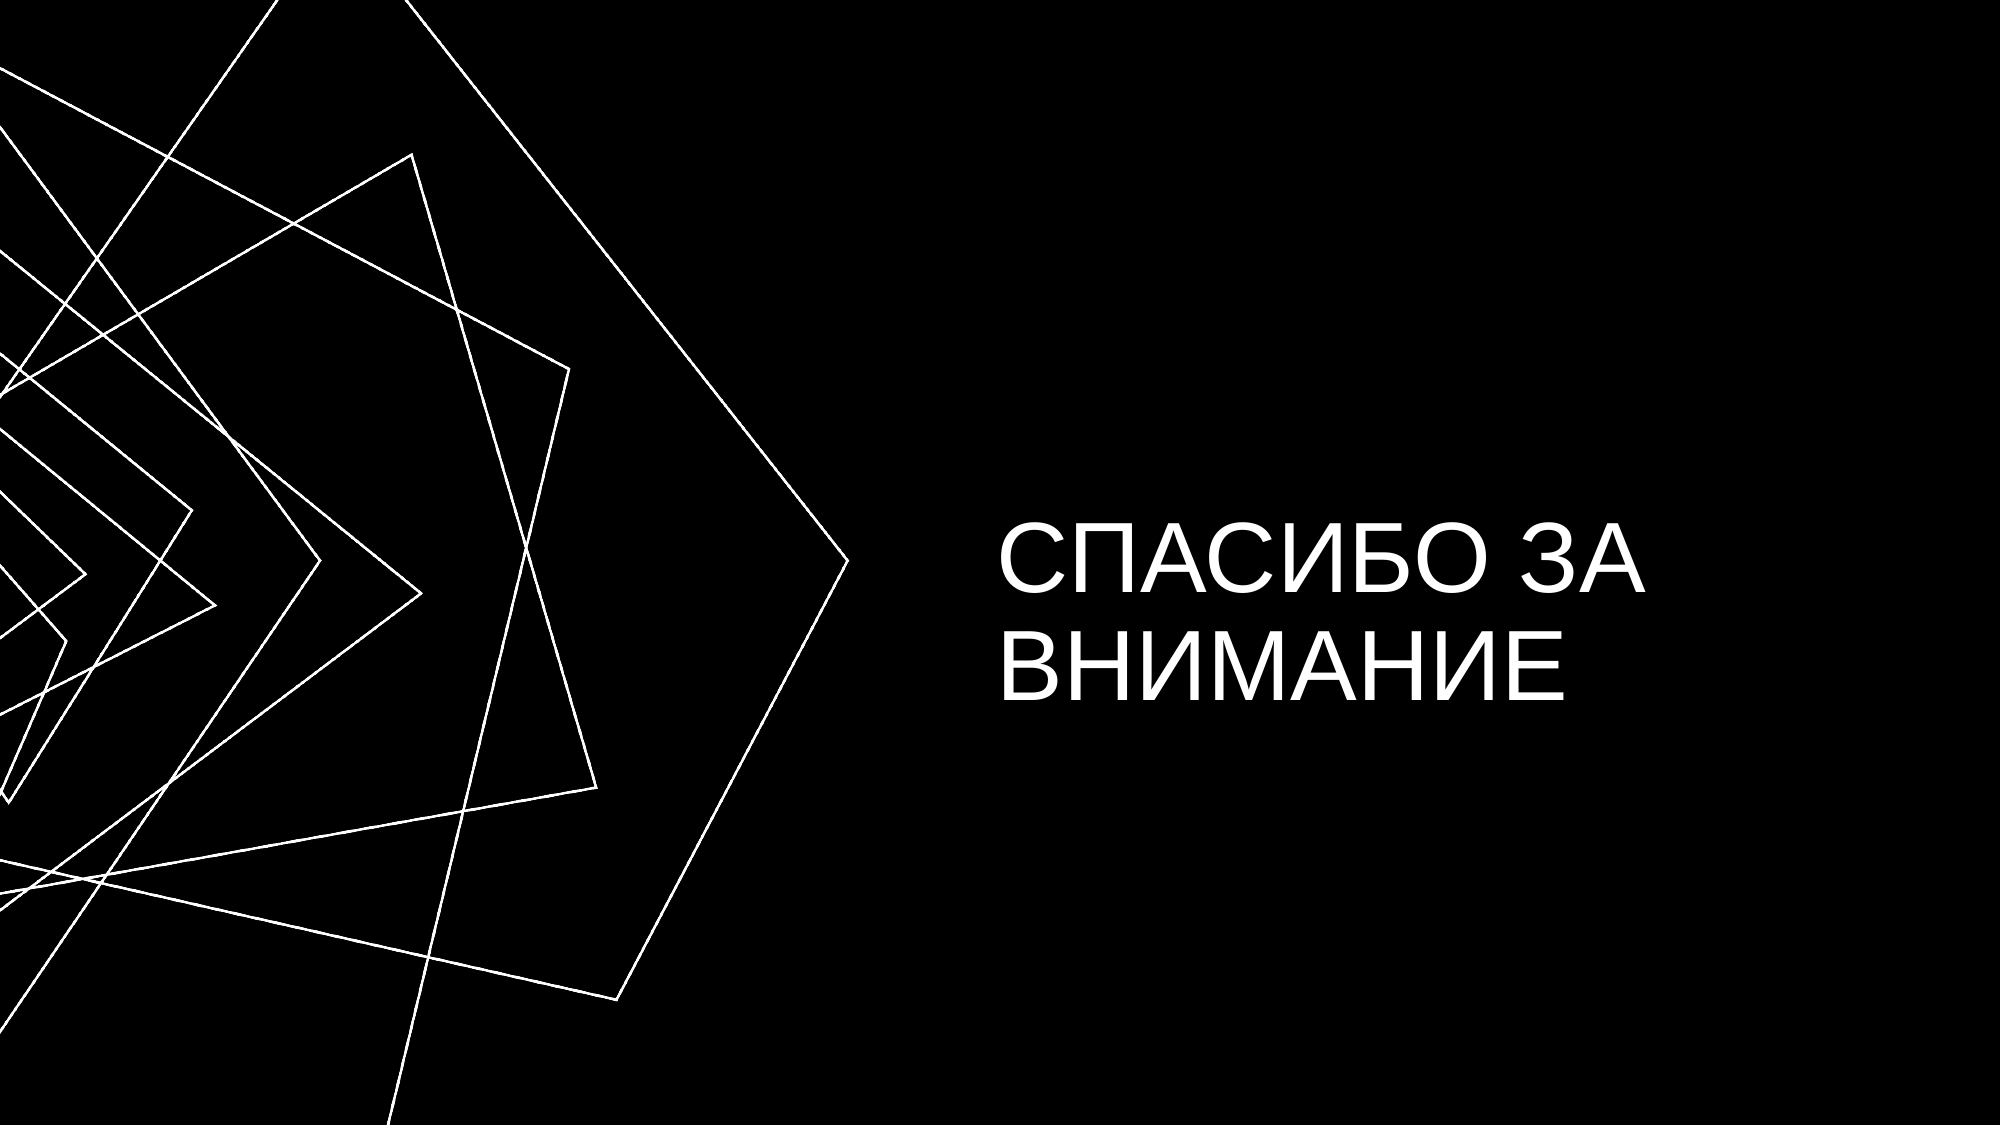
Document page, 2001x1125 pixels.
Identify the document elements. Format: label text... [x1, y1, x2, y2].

picture [0, 0, 850, 1125]
title Спасибо за внимание [981, 450, 1812, 730]
